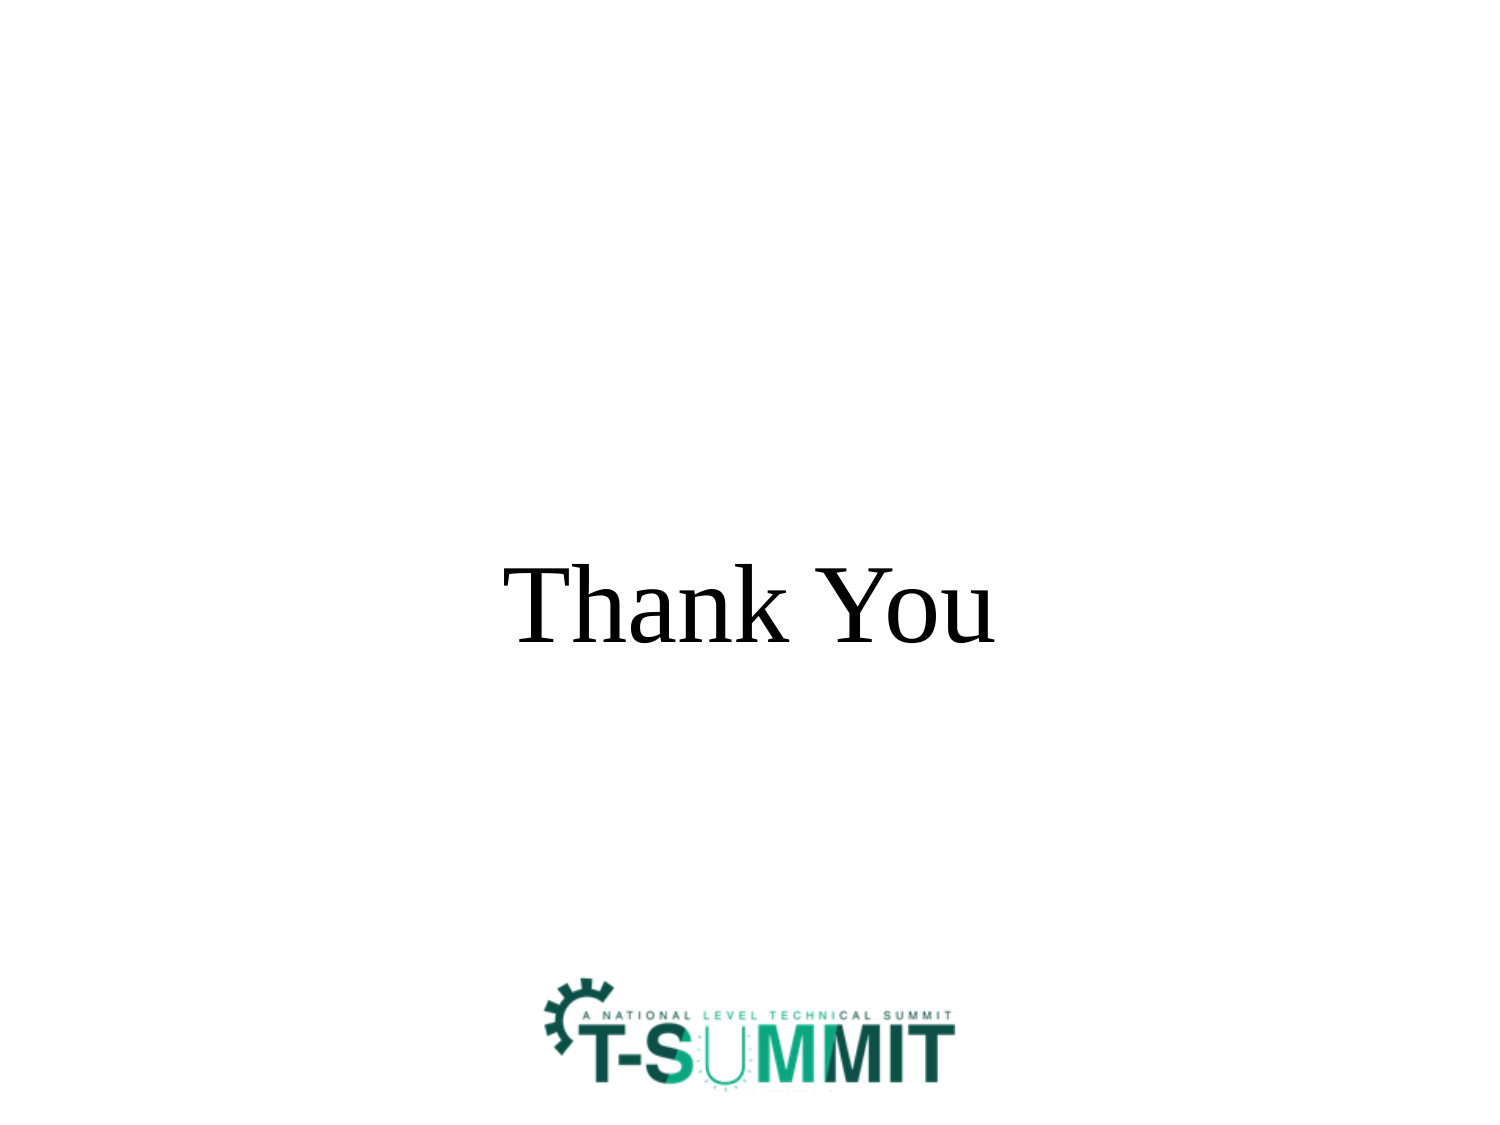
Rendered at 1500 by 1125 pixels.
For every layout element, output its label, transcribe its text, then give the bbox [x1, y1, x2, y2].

list Thank You [75, 262, 1425, 1005]
picture [487, 974, 1043, 1093]
